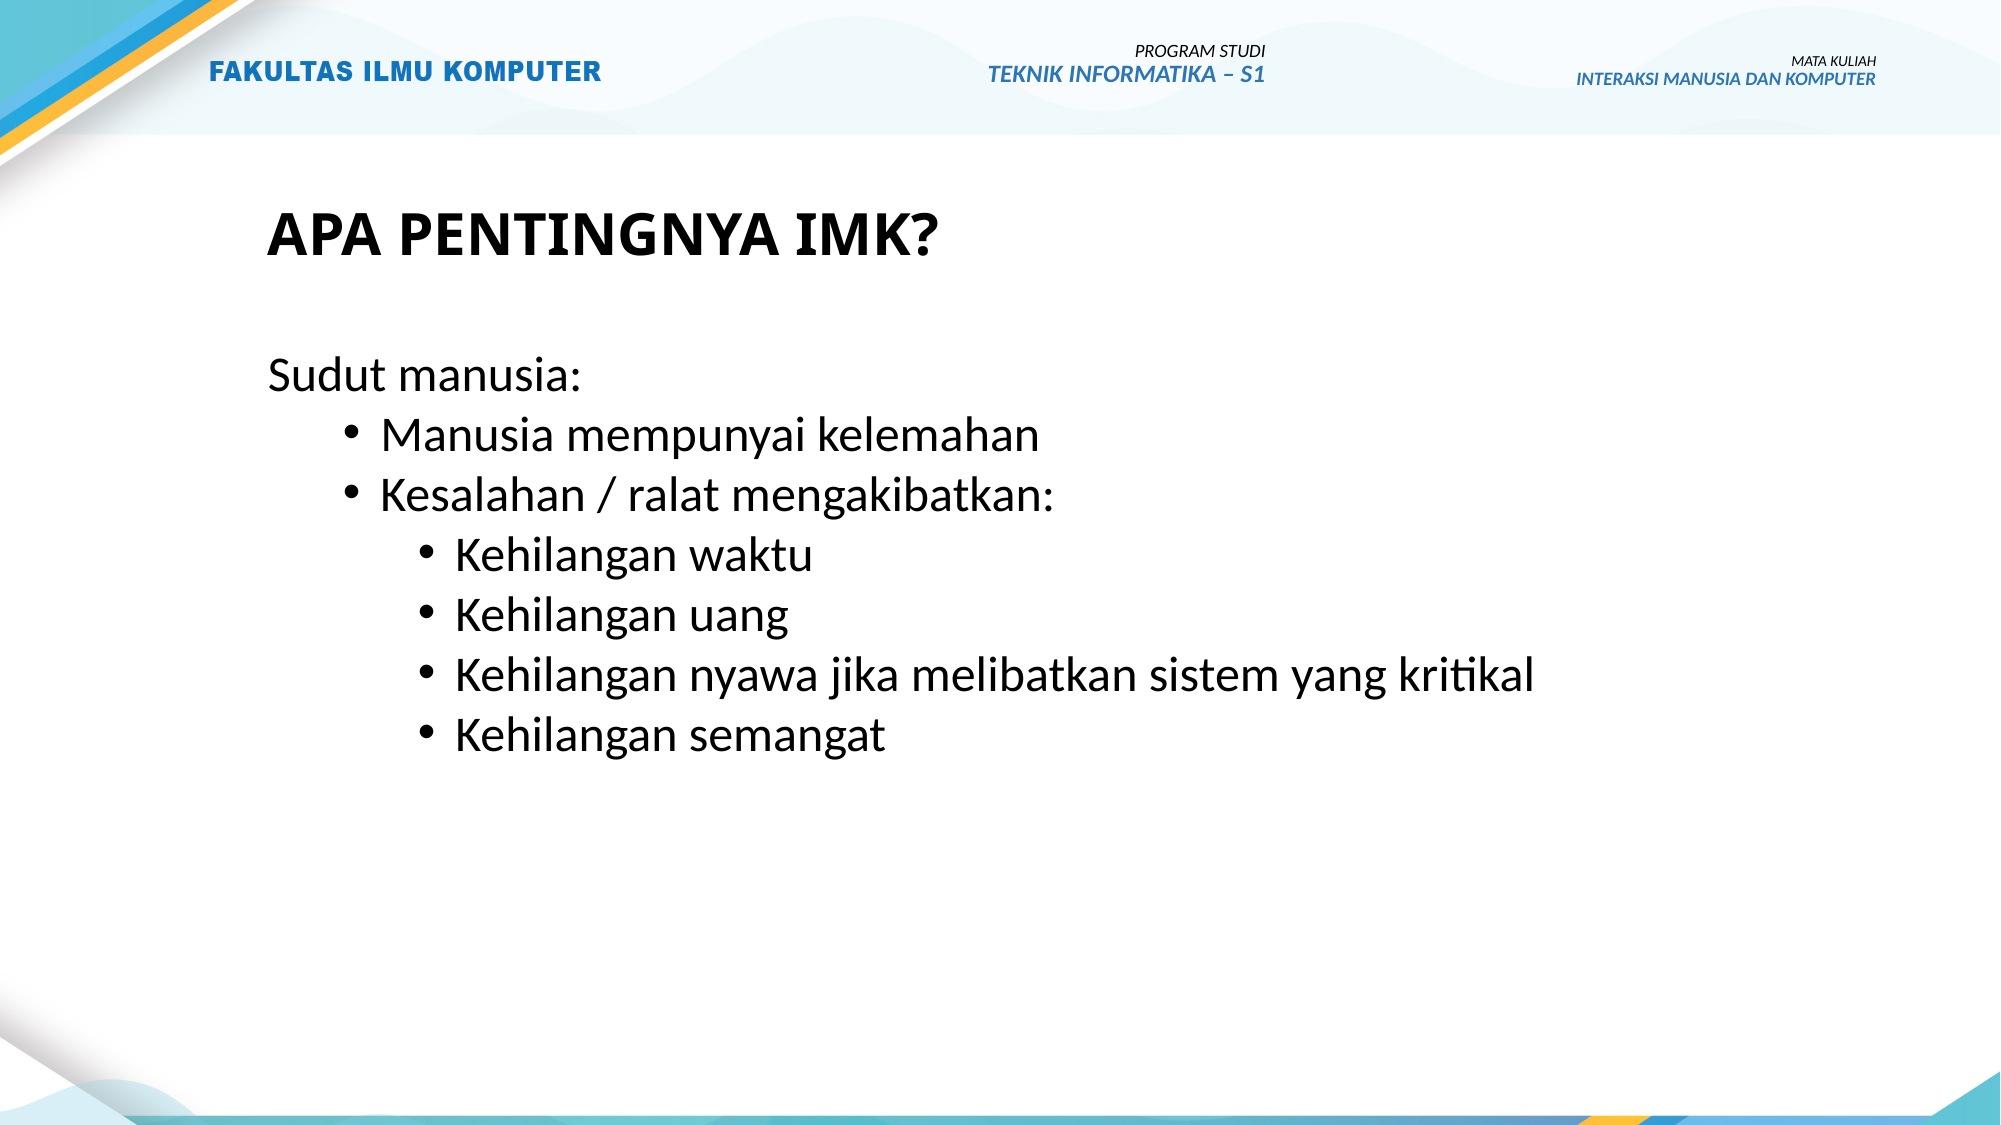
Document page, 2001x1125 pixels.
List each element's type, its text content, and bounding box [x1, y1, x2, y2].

list Sudut manusia: Manusia mempunyai kelemahan Kesalahan / ralat mengakibatkan: Kehilangan waktu Kehilangan uang Kehilangan nyawa jika melibatkan sistem yang kritikal Kehilangan semangat [252, 333, 1852, 822]
picture [0, 0, 2000, 1125]
title APA PENTINGNYA IMK? [252, 170, 1852, 303]
text_box MATA KULIAH INTERAKSI MANUSIA DAN KOMPUTER [1560, 45, 1892, 118]
text_box PROGRAM STUDI TEKNIK INFORMATIKA – S1 [904, 33, 1281, 118]
